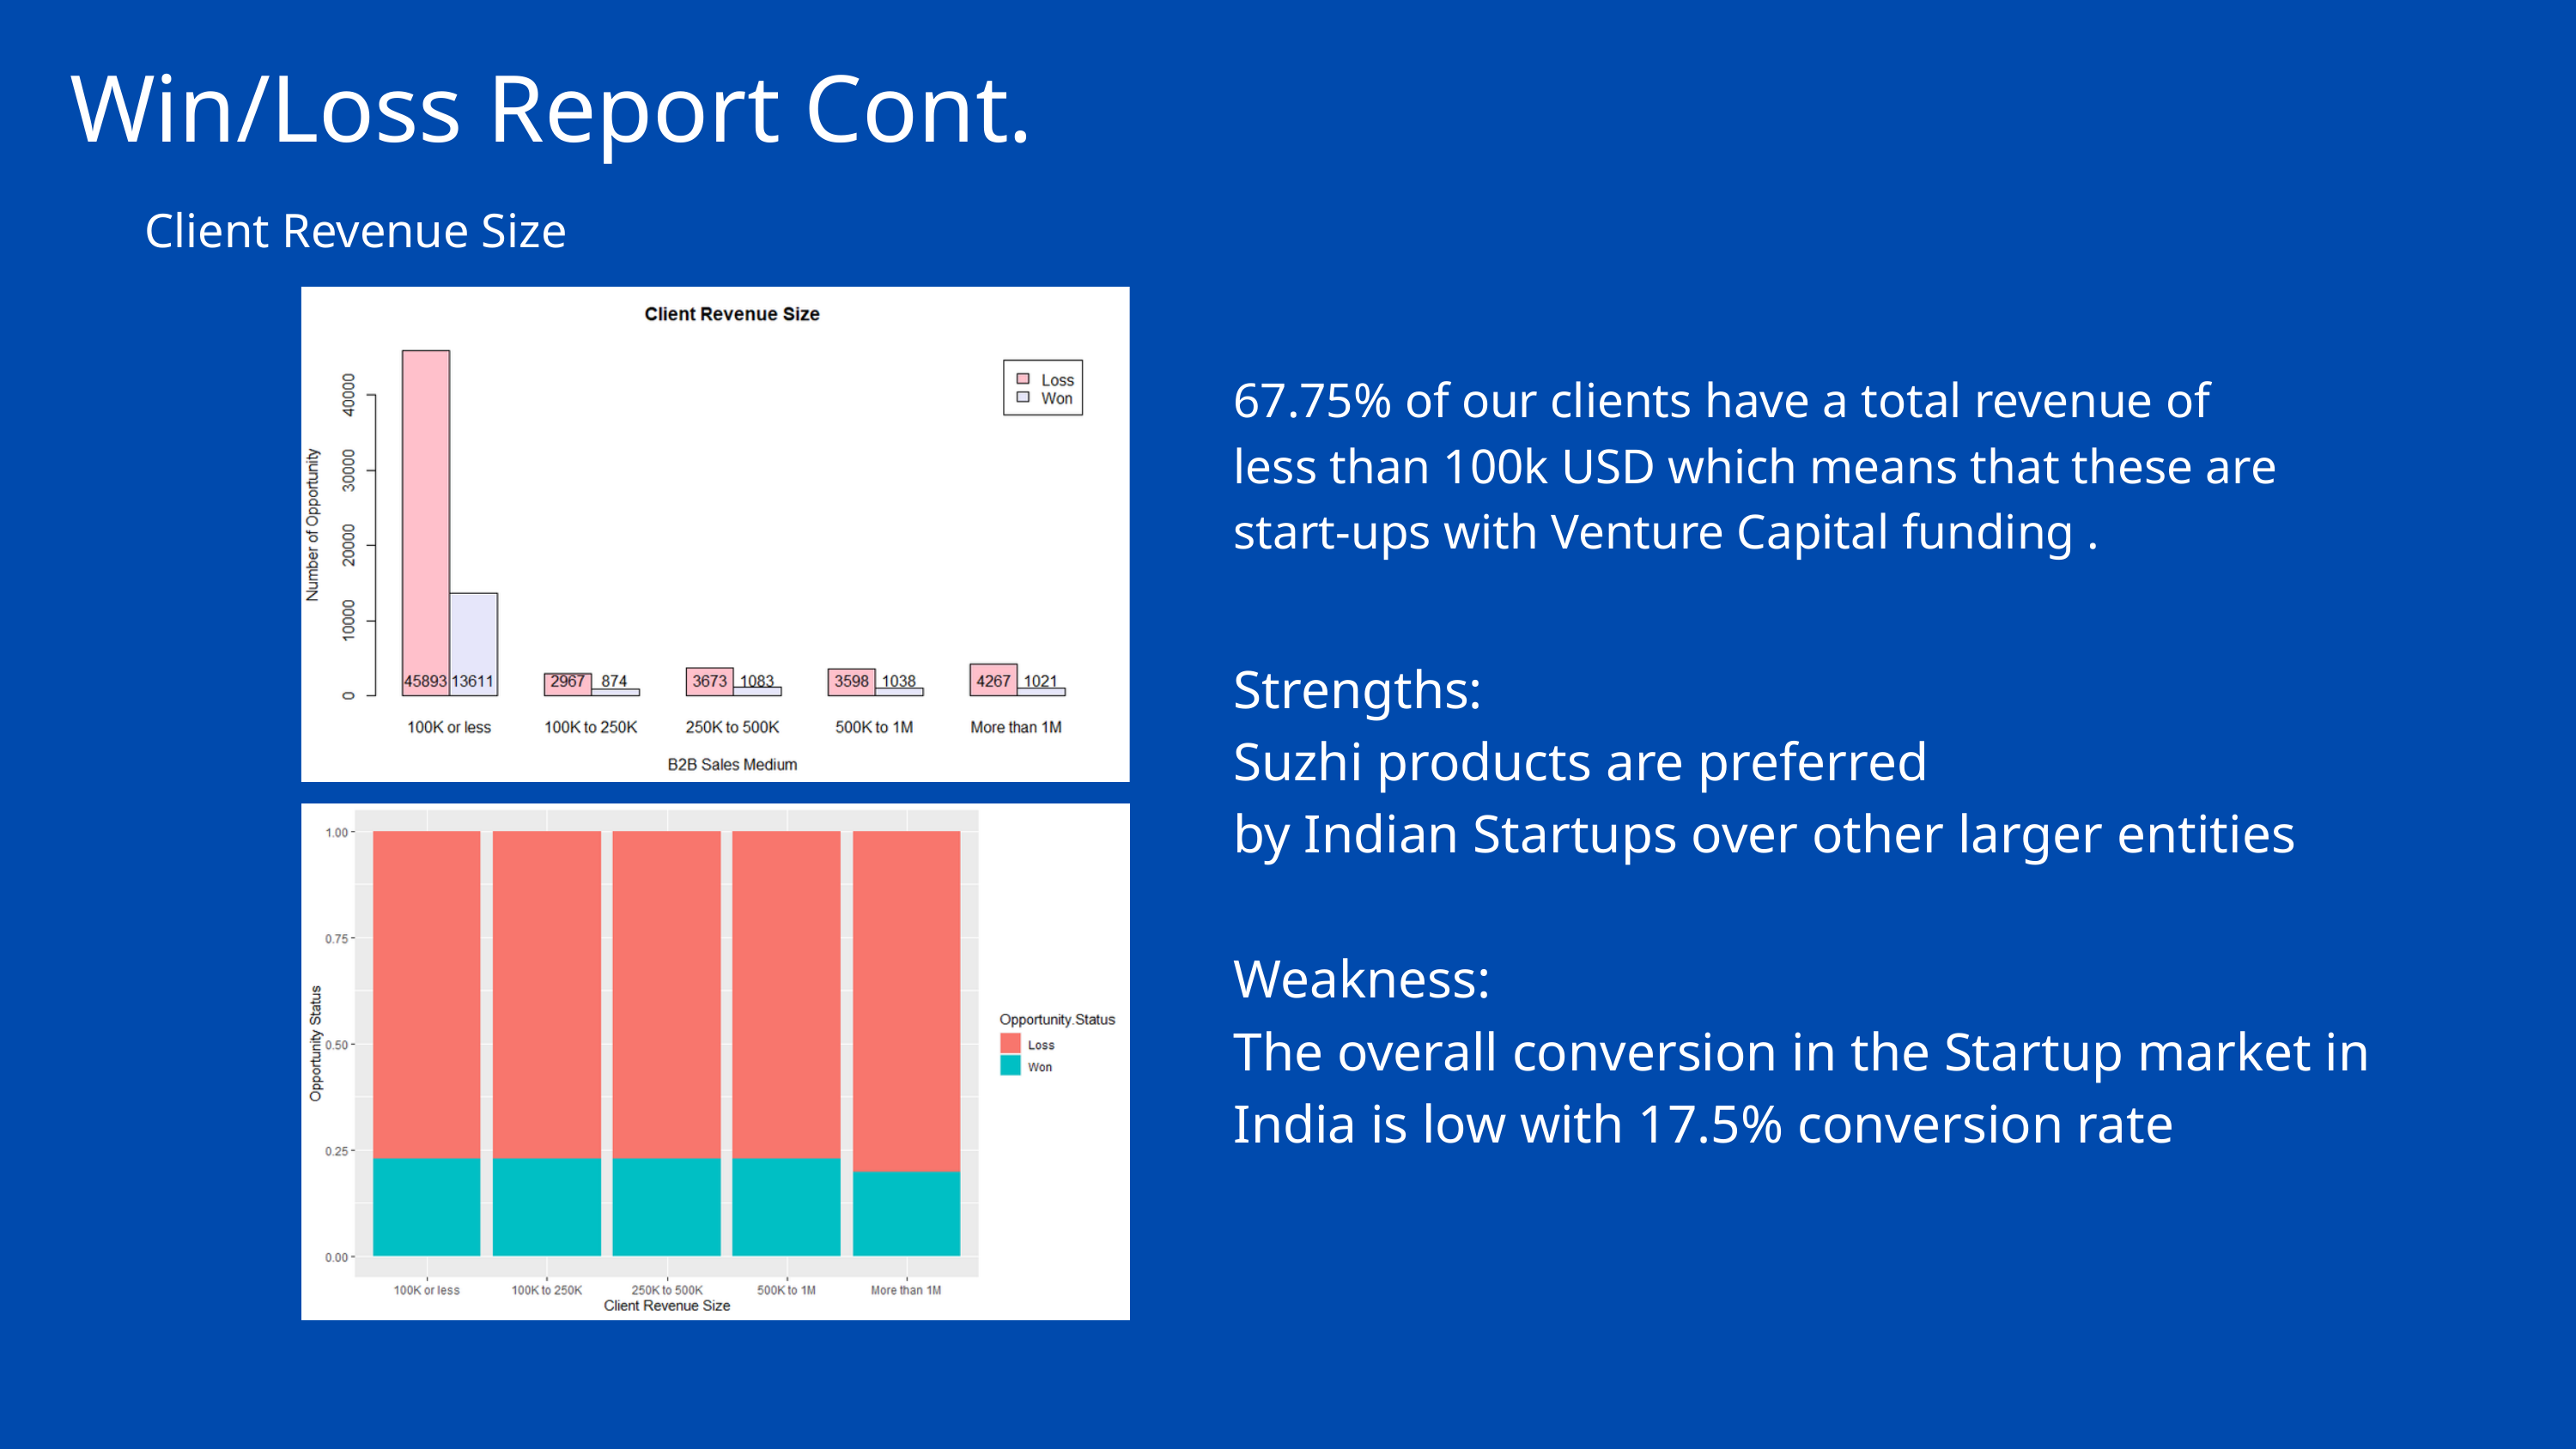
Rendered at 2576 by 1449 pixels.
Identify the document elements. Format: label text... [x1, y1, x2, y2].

text_box 67.75% of our clients have a total revenue of less than 100k USD which means that these are start-ups with Venture Capital funding . [1233, 361, 2278, 559]
picture [301, 287, 1130, 782]
text_box Win/Loss Report Cont. [70, 49, 1101, 161]
text_box Strengths: Suzhi products are preferred by Indian Startups over other larger entities Weakness: The overall conversion in the Startup market in India is low with 17.5% conversion rate [1233, 646, 2448, 1154]
picture [301, 803, 1130, 1320]
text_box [144, 199, 621, 310]
